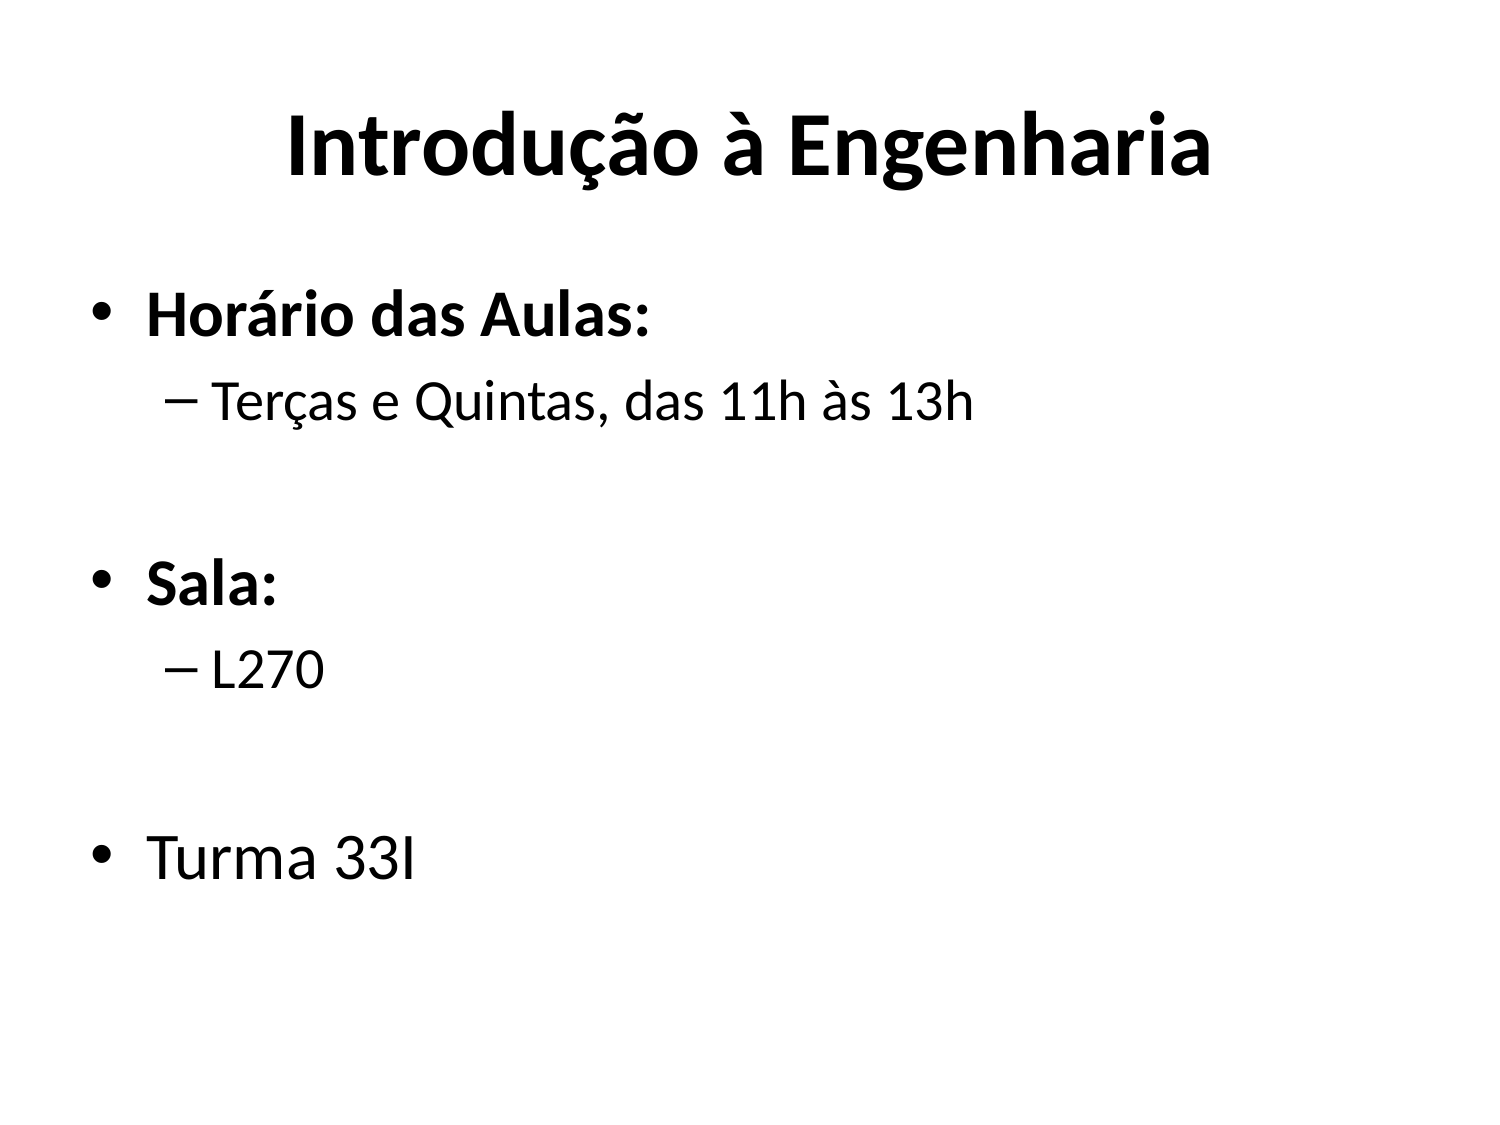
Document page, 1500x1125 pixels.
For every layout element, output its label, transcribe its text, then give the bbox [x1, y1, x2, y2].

list Horário das Aulas: Terças e Quintas, das 11h às 13h Sala: L270 Turma 33I [75, 262, 1425, 1005]
title Introdução à Engenharia [75, 45, 1425, 233]
